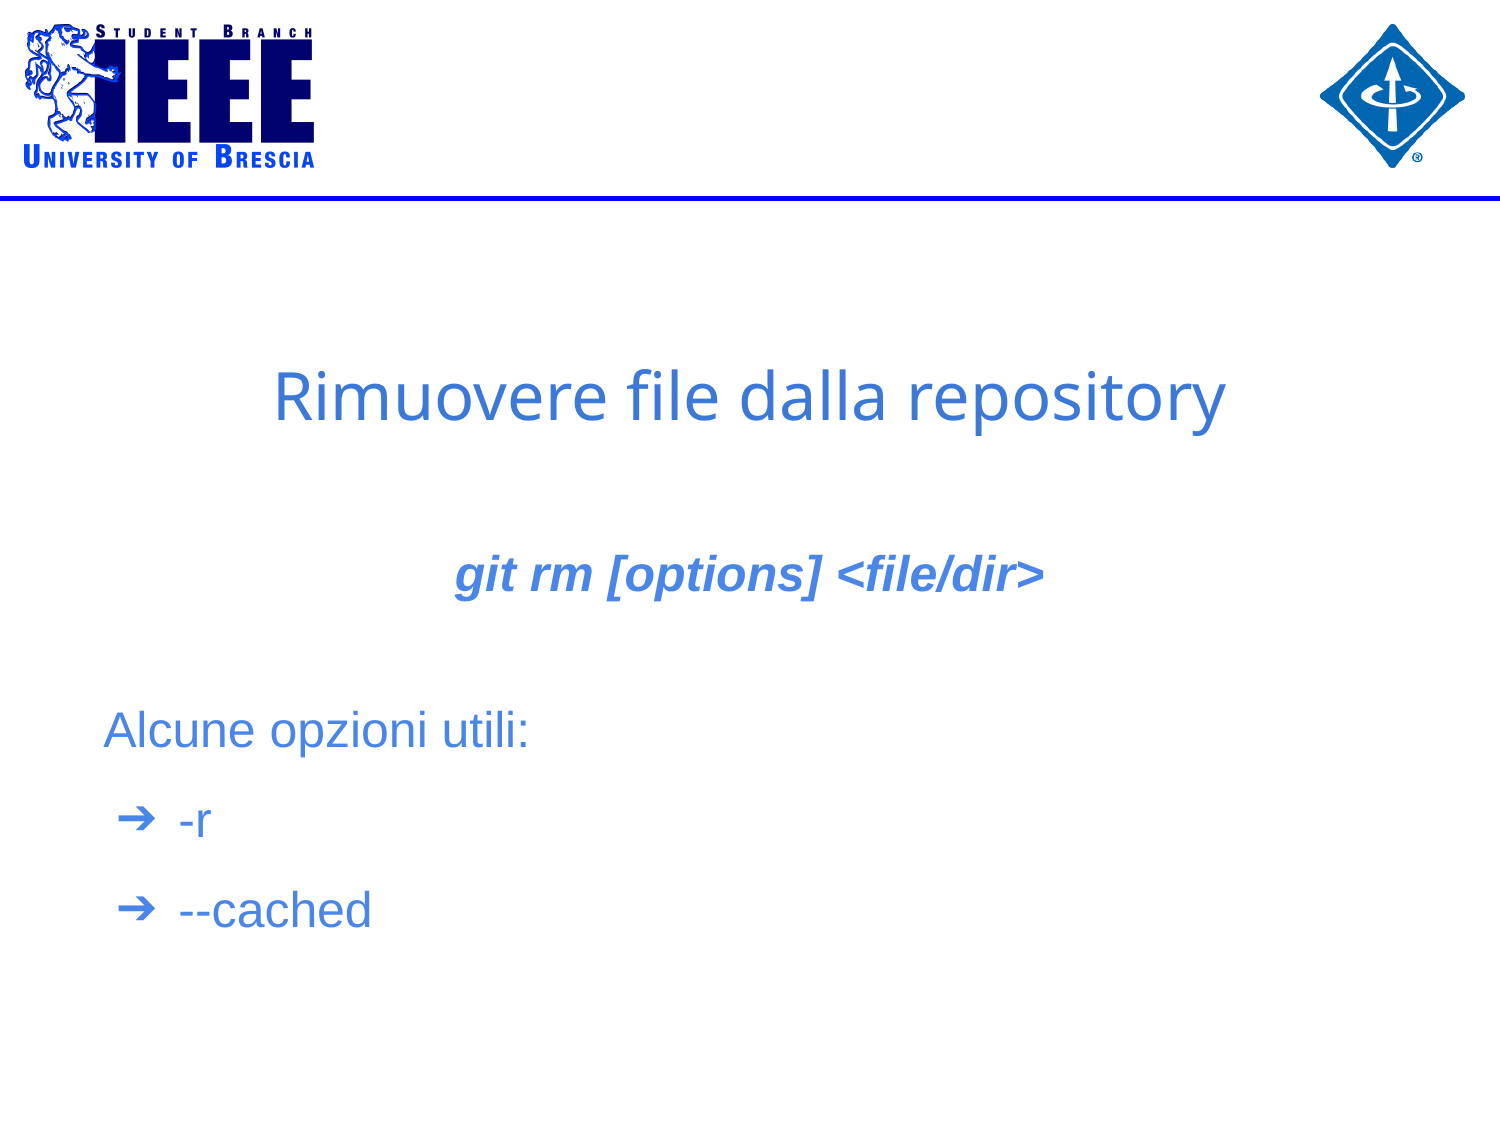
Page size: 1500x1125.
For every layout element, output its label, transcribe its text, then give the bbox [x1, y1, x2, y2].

picture [1320, 24, 1465, 168]
text_box Rimuovere file dalla repository [88, 338, 1412, 458]
text_box git rm [options] <file/dir> [133, 495, 1366, 611]
picture [24, 24, 315, 168]
text_box Alcune opzioni utili: -r --cached [88, 652, 1042, 976]
